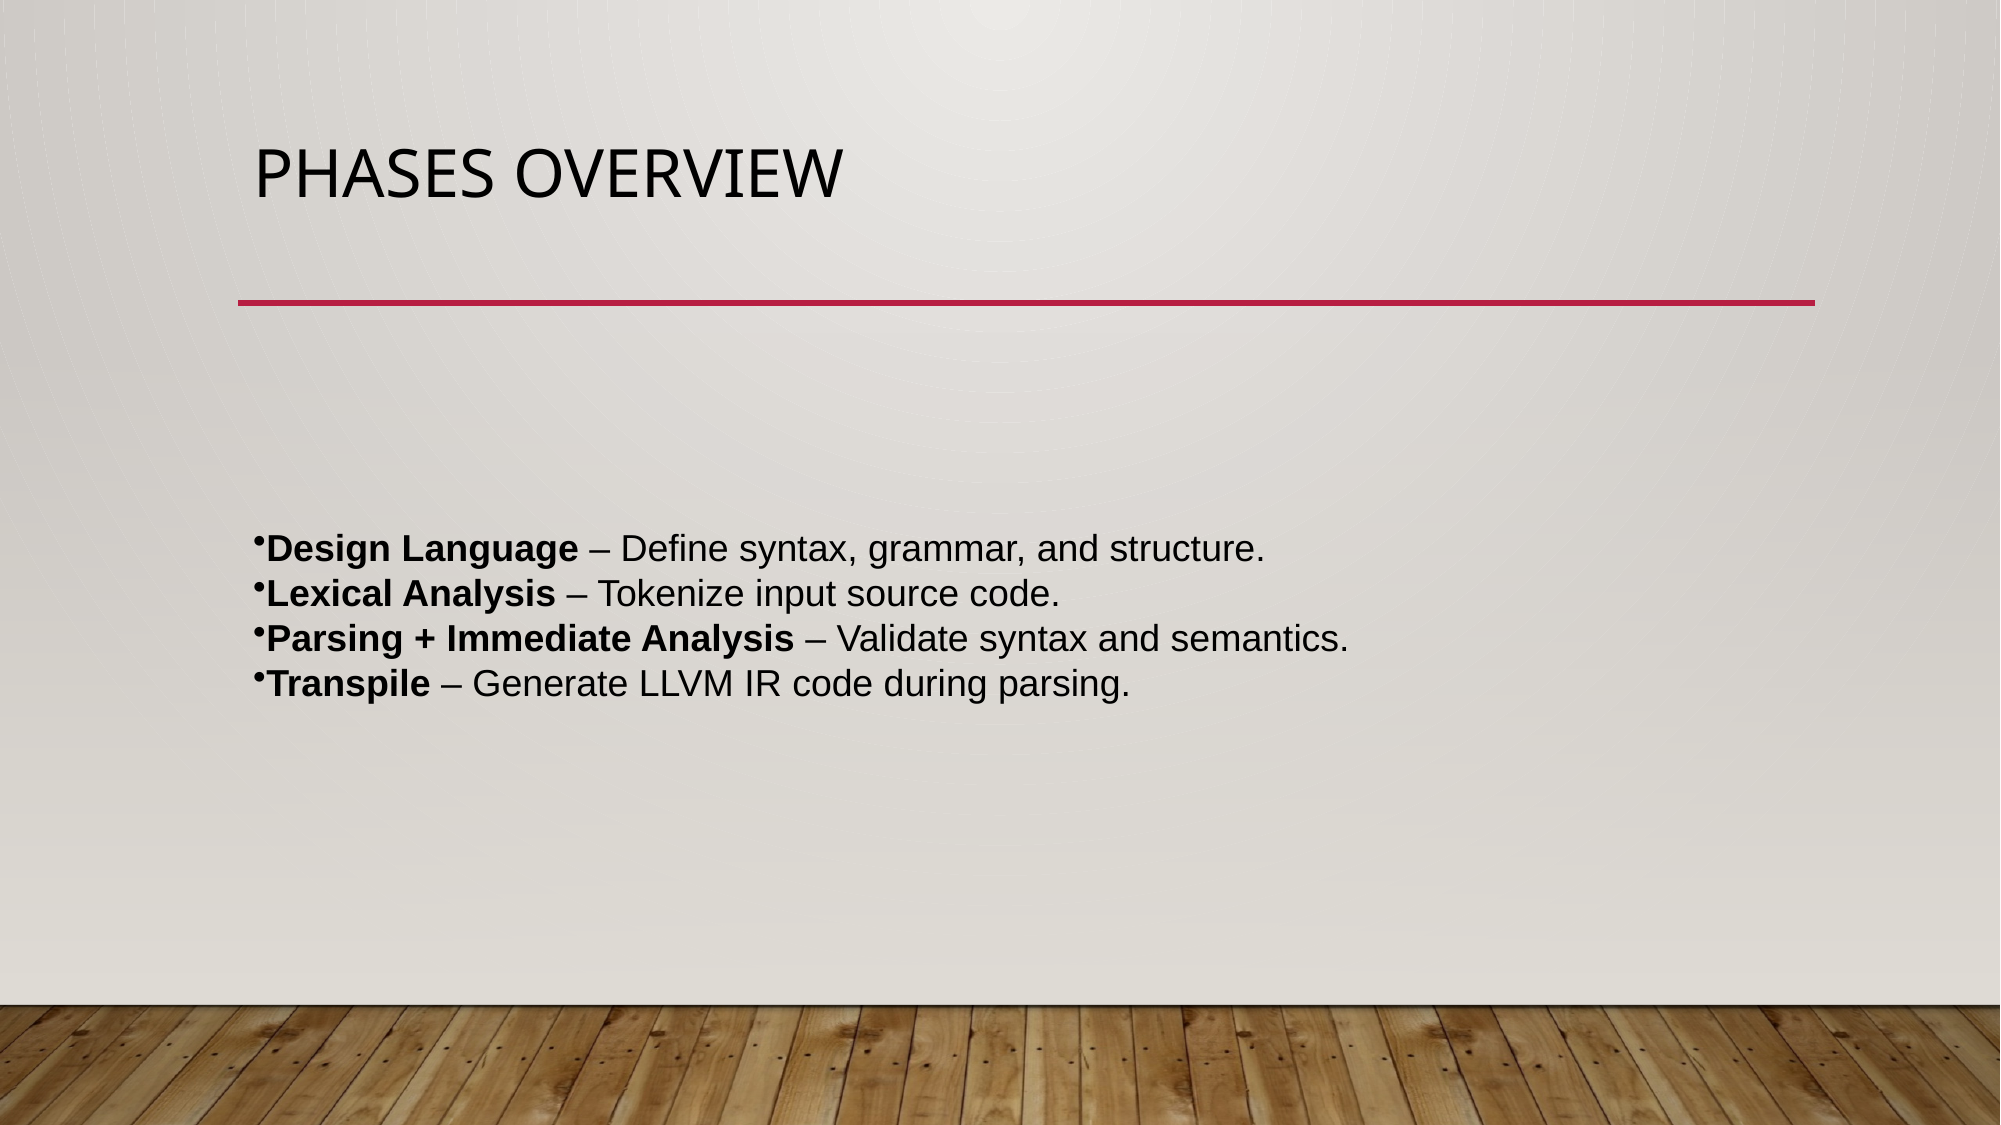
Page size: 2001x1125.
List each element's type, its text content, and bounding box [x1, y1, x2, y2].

title Phases Overview [238, 131, 1814, 287]
picture [0, 1005, 2000, 1125]
list Design Language – Define syntax, grammar, and structure. Lexical Analysis – Tokenize input source code. Parsing + Immediate Analysis – Validate syntax and semantics. Transpile – Generate LLVM IR code during parsing. [238, 287, 1814, 940]
